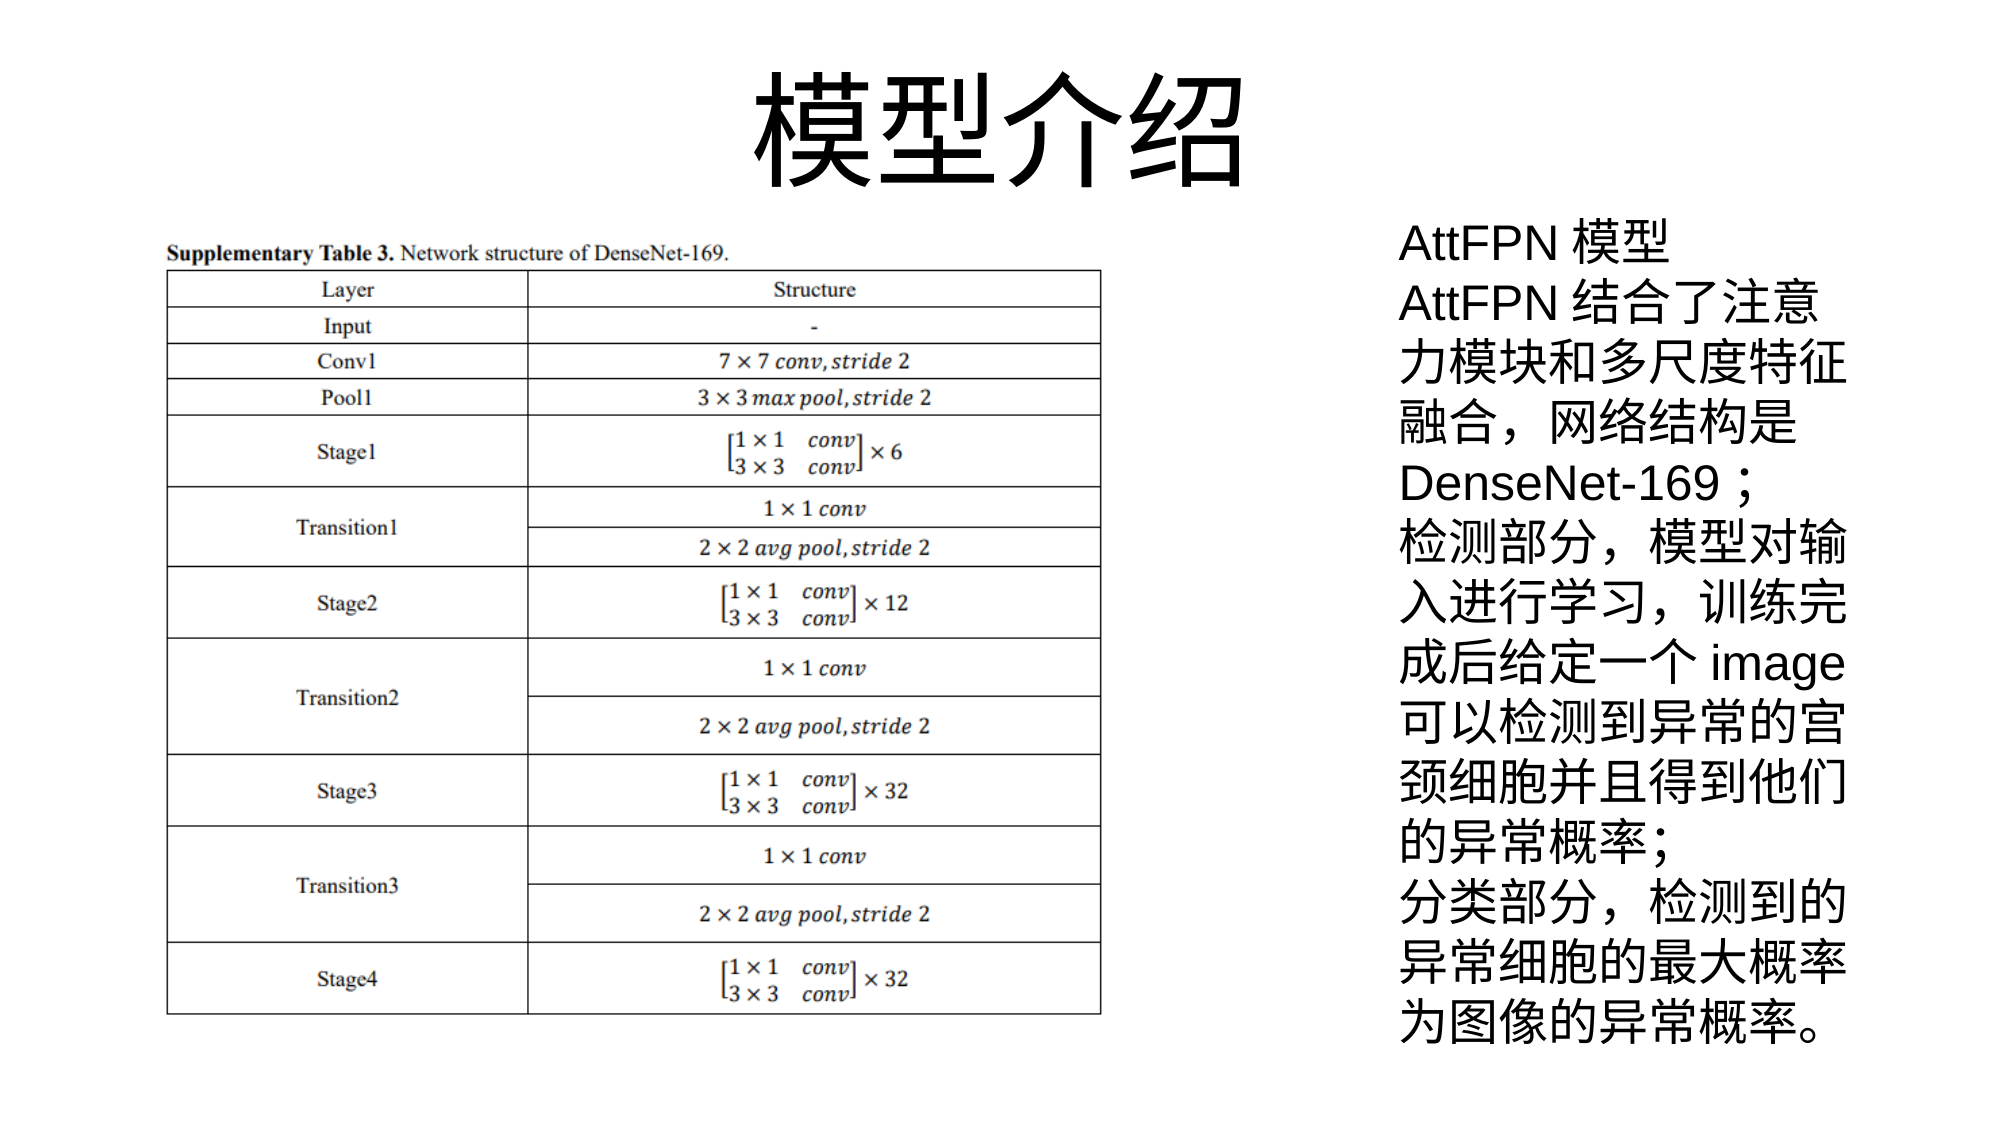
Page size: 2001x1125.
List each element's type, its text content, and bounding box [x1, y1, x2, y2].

title 模型介绍 [249, 62, 1750, 334]
picture [133, 201, 1138, 1081]
subtitle AttFPN模型 AttFPN结合了注意力模块和多尺度特征融合，网络结构是DenseNet-169； 检测部分，模型对输入进行学习，训练完成后给定一个image可以检测到异常的宫颈细胞并且得到他们的异常概率； 分类部分，检测到的异常细胞的最大概率为图像的异常概率。 [1383, 203, 1867, 1008]
